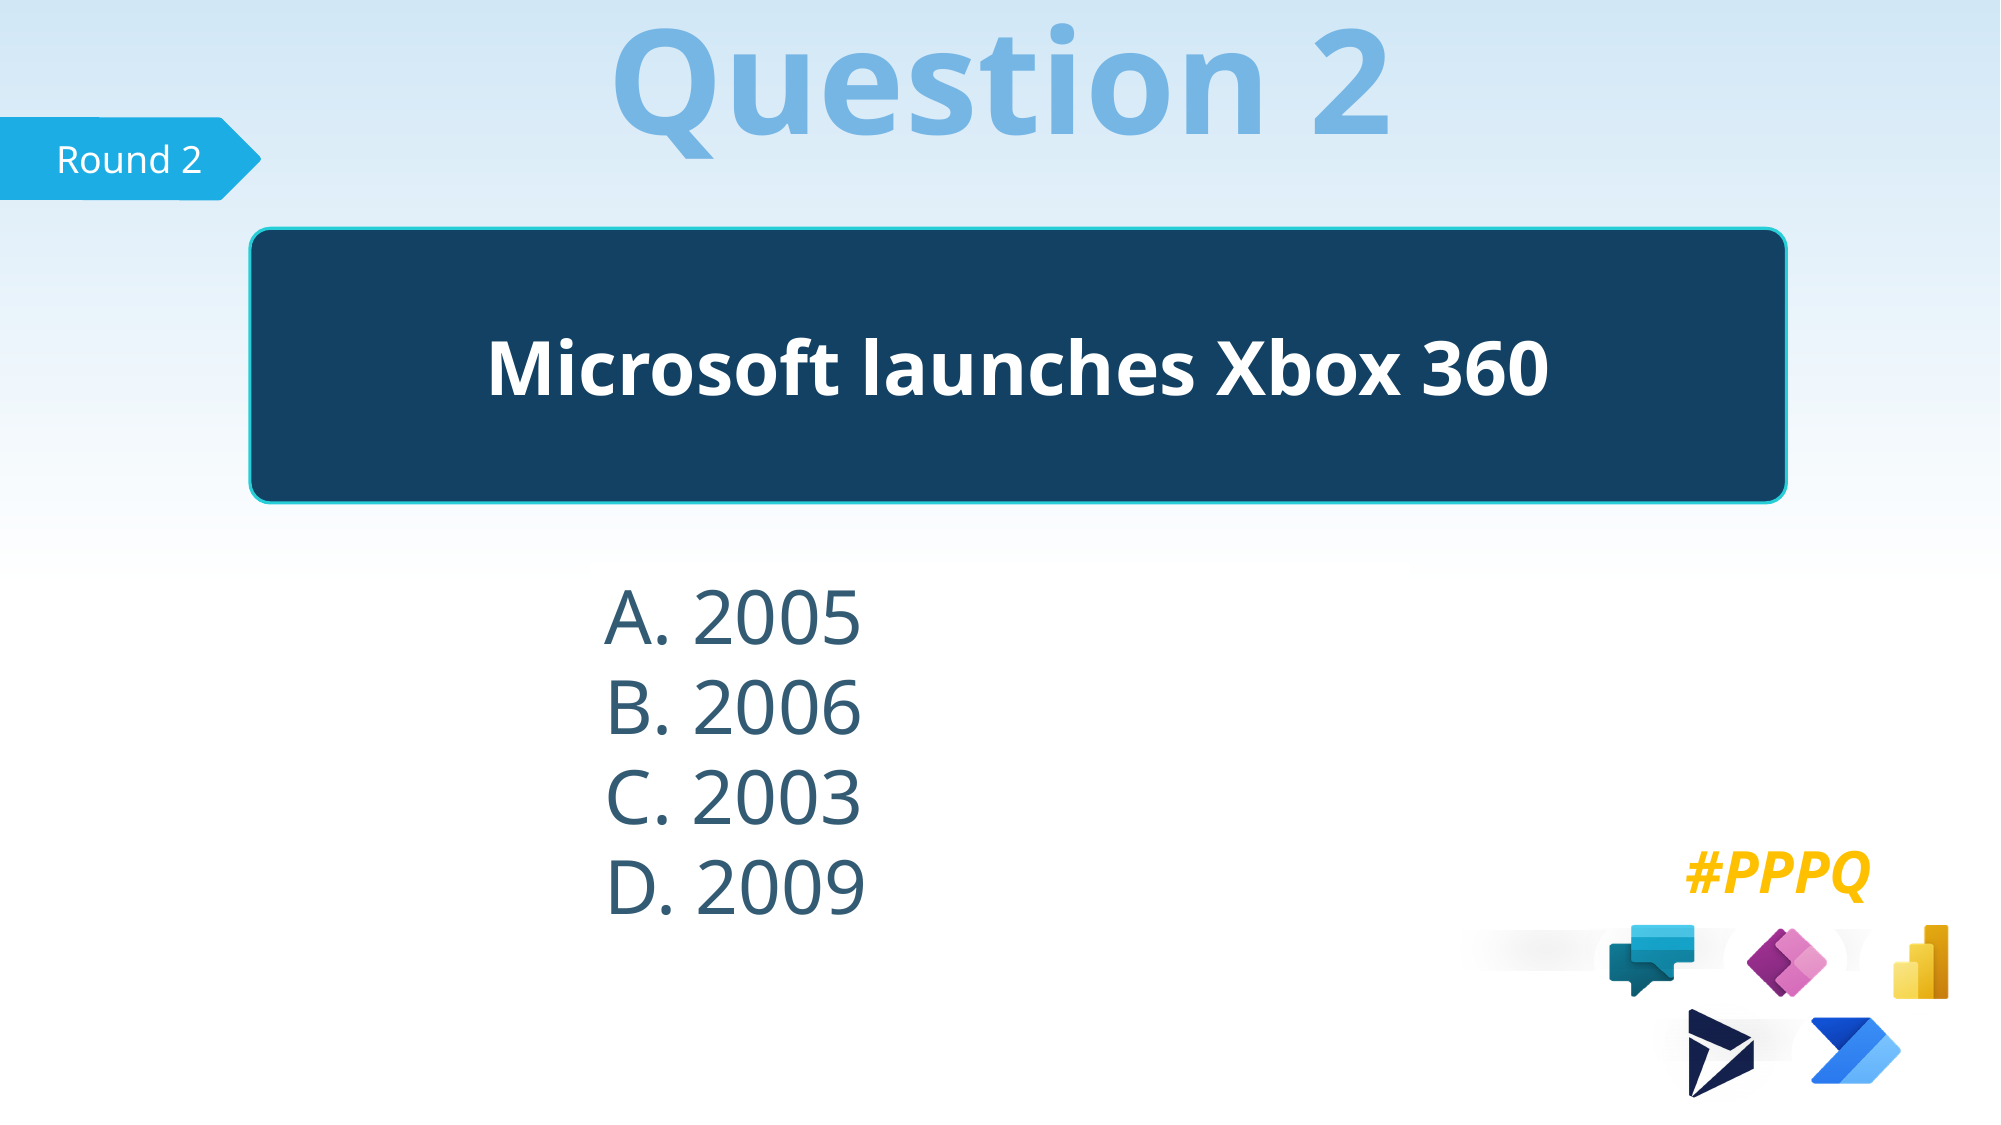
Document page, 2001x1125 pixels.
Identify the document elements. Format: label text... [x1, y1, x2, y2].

picture [1594, 911, 1712, 1011]
text_box Question 2 [249, 0, 1750, 169]
text_box 2005 2006 2003 2009 [589, 562, 1411, 938]
picture [1723, 909, 1848, 1011]
picture [1859, 910, 1982, 1014]
picture [1791, 1001, 1914, 1107]
text_box Microsoft launches Xbox 360 [248, 227, 1788, 505]
picture [1663, 1003, 1776, 1103]
